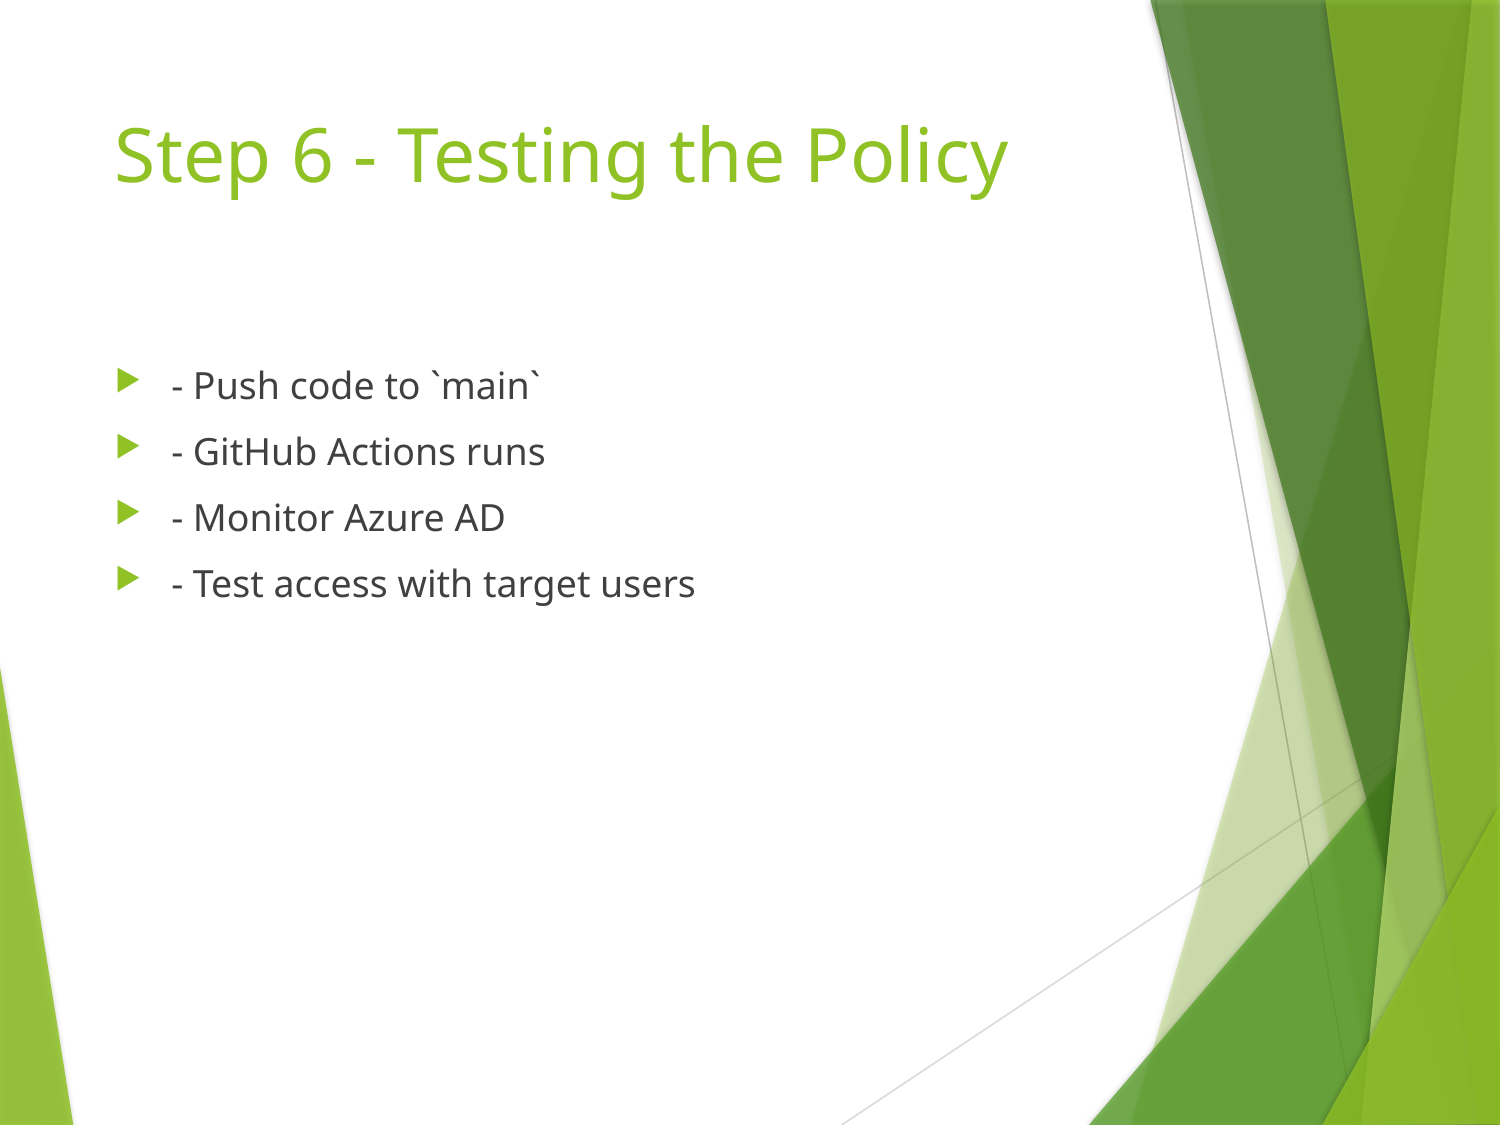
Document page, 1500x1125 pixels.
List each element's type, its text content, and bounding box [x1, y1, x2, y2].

list - Push code to `main` - GitHub Actions runs - Monitor Azure AD - Test access with target users [99, 354, 1142, 992]
title Step 6 - Testing the Policy [99, 99, 1142, 317]
